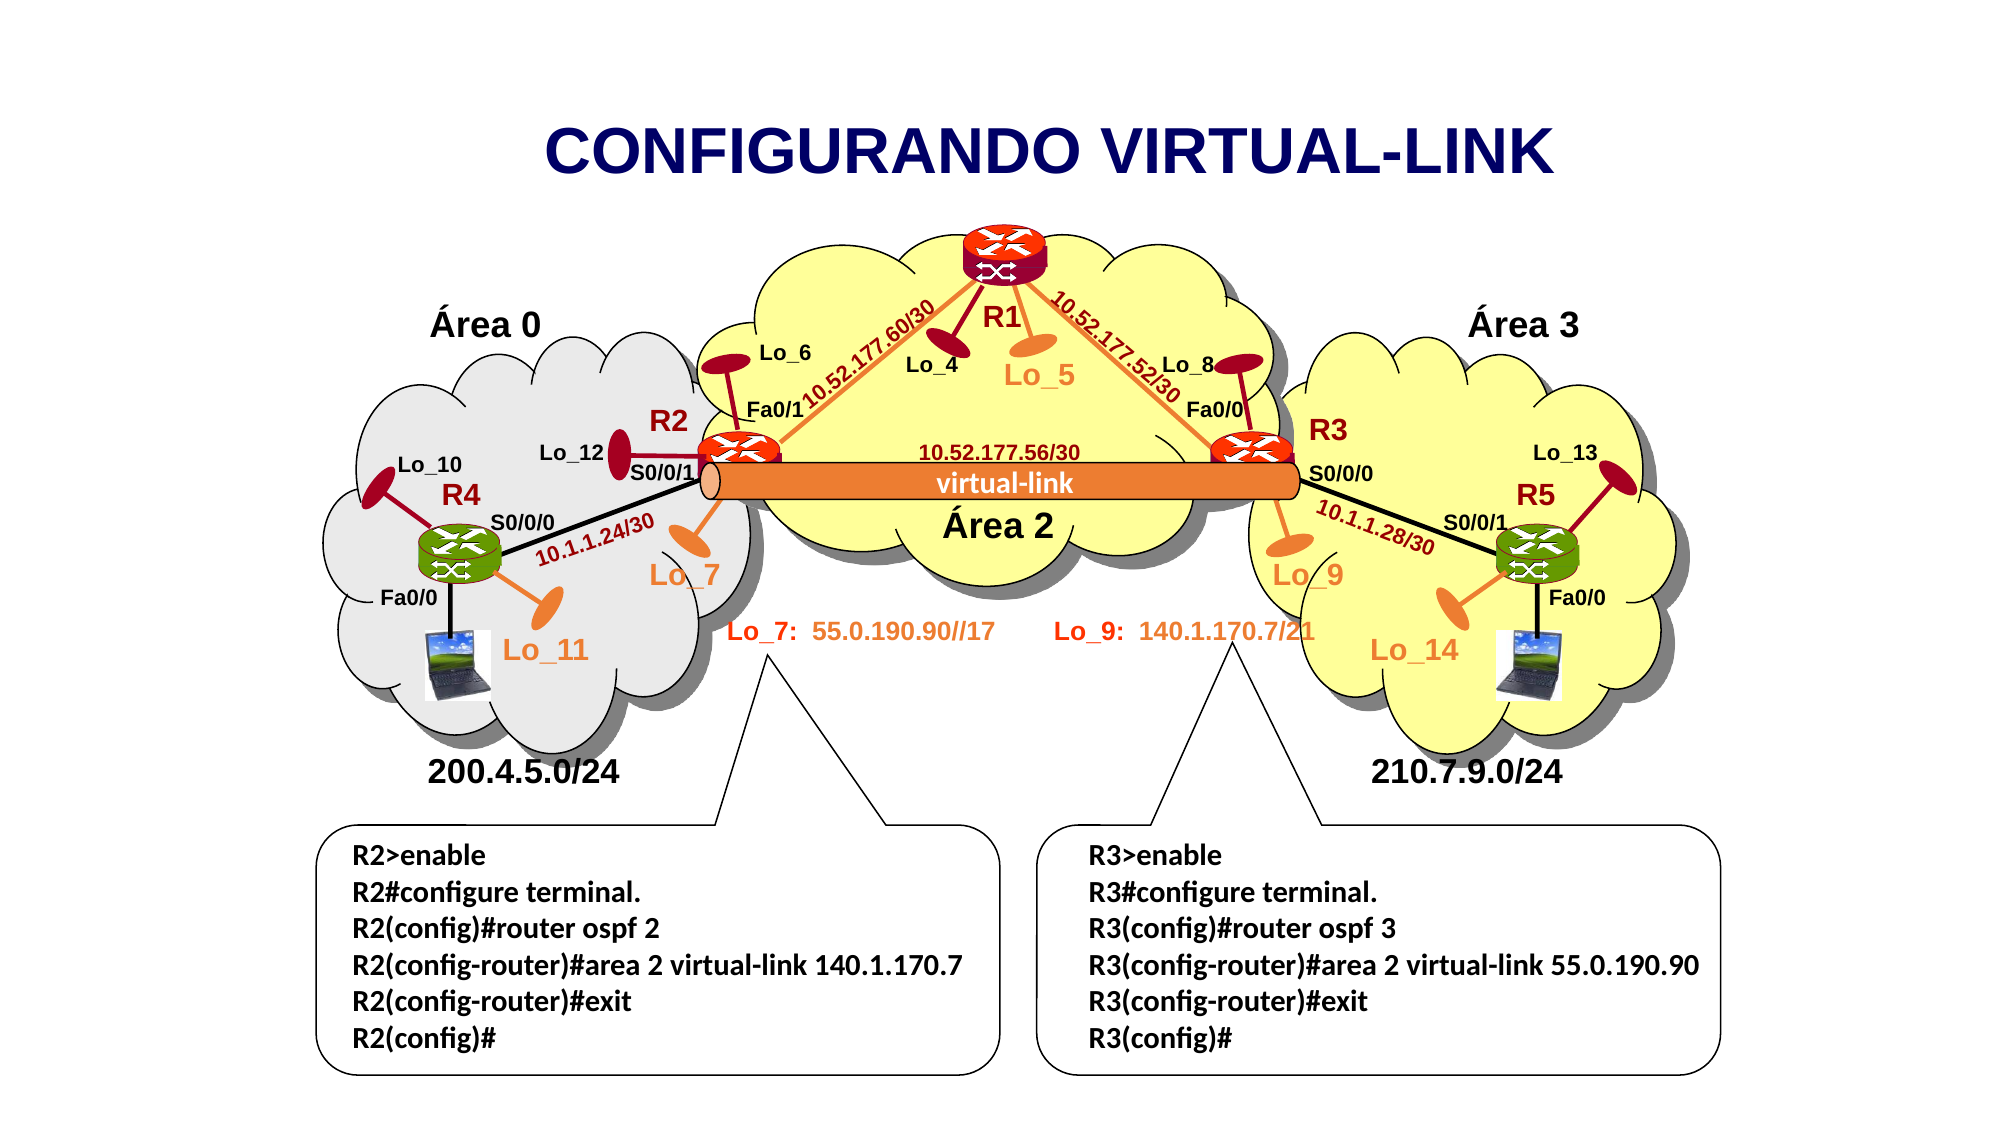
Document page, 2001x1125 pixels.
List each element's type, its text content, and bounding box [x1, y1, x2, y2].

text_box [323, 224, 1676, 799]
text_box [316, 825, 1000, 1076]
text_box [1036, 825, 1724, 1076]
text_box CONFIGURANDO VIRTUAL-LINK [529, 101, 1571, 194]
